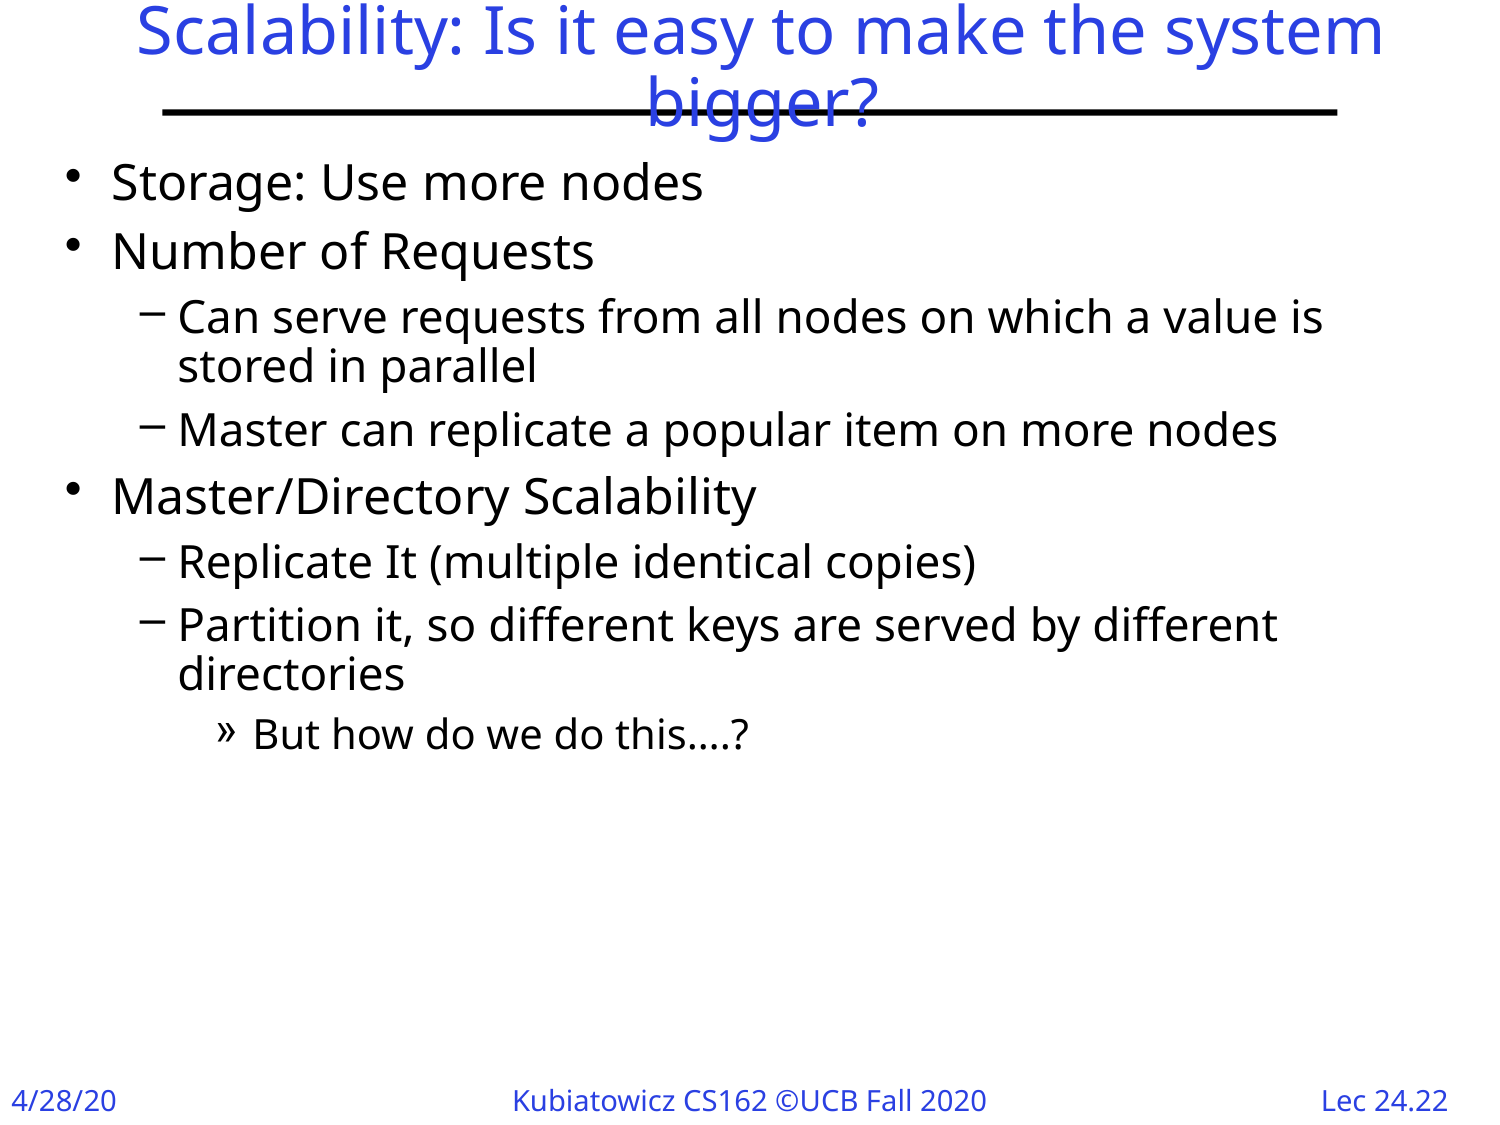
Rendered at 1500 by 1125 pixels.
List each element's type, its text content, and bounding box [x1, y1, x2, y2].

list Storage: Use more nodes Number of Requests Can serve requests from all nodes on which a value is stored in parallel Master can replicate a popular item on more nodes Master/Directory Scalability Replicate It (multiple identical copies) Partition it, so different keys are served by different directories But how do we do this….? [50, 149, 1350, 988]
title Scalability: Is it easy to make the system bigger? [24, 24, 1500, 113]
